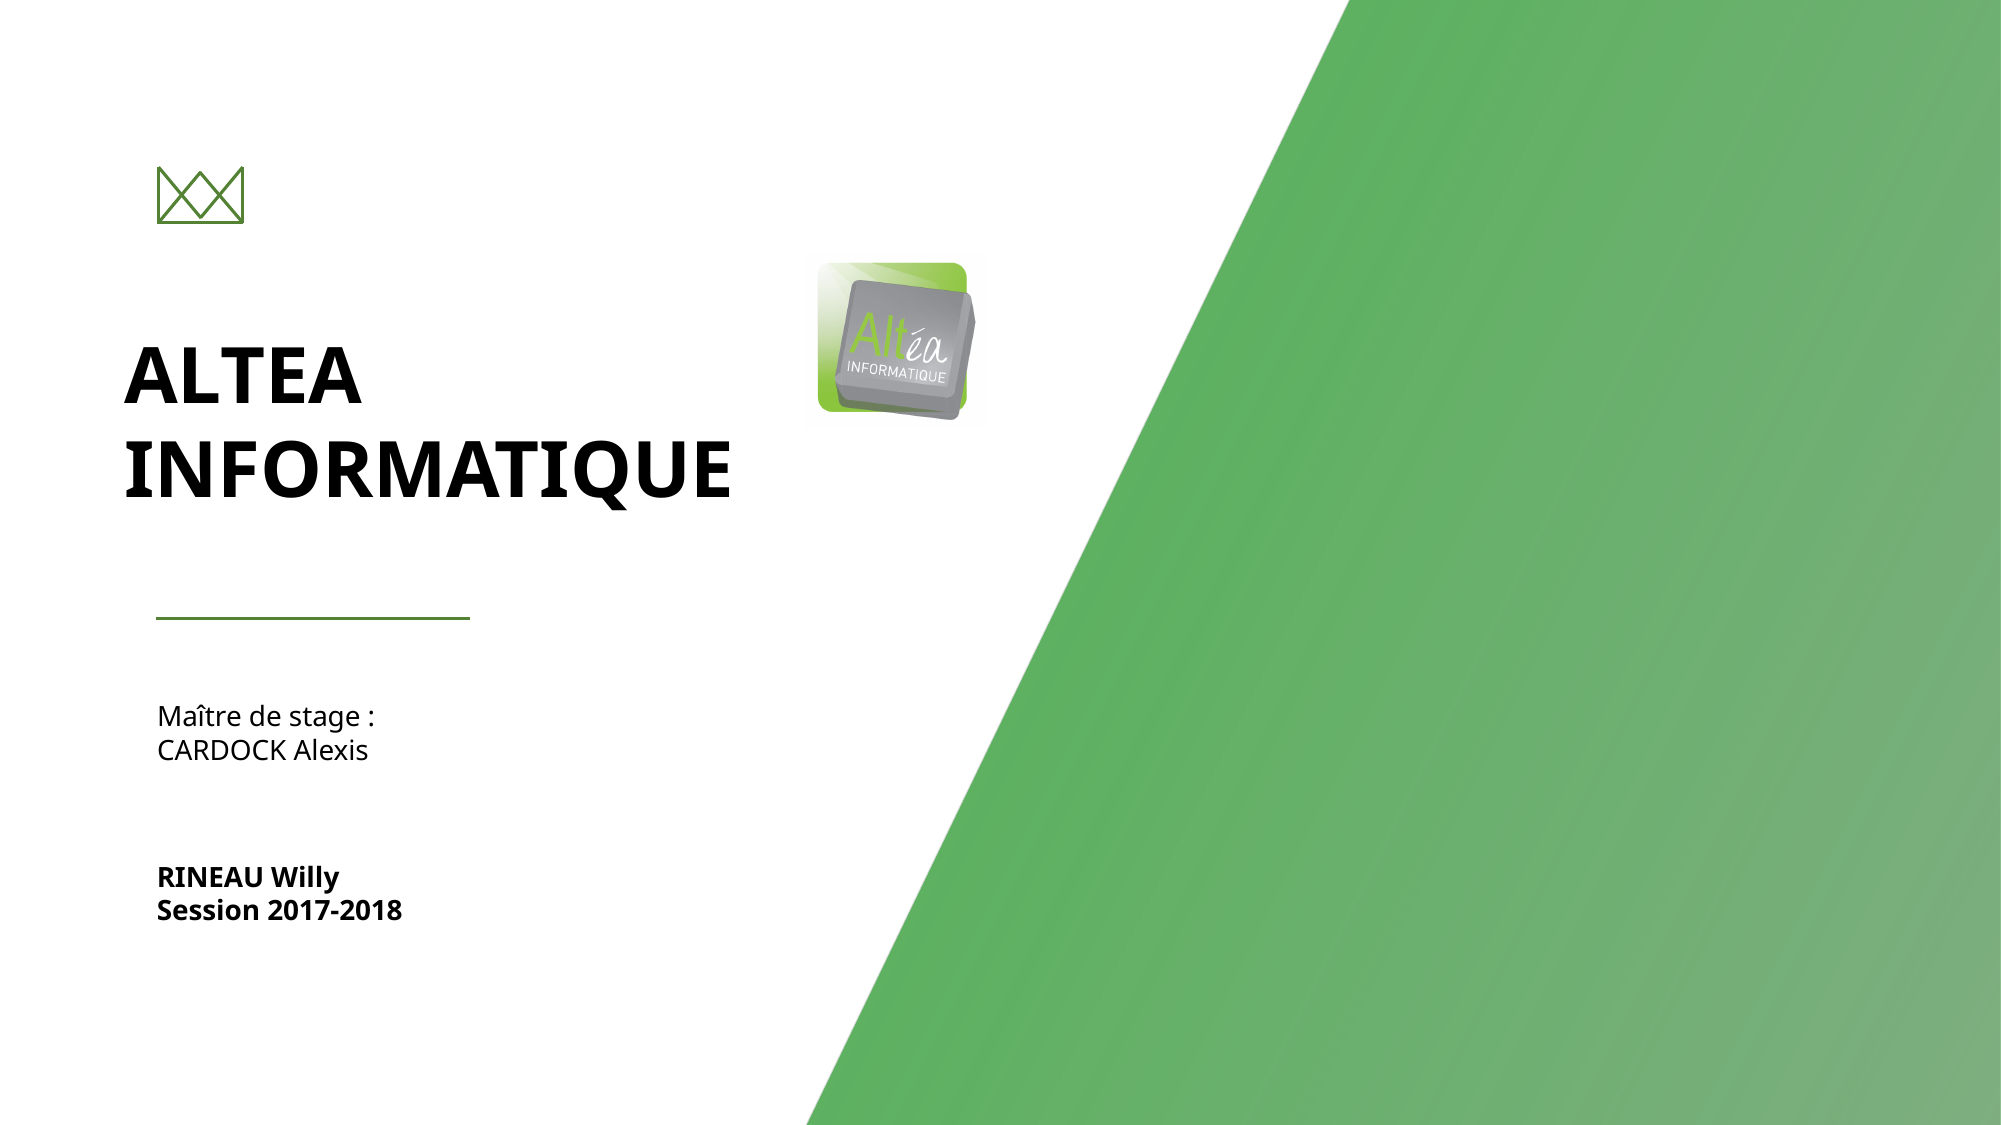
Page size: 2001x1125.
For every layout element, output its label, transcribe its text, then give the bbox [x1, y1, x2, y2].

text_box [806, 0, 2000, 1125]
text_box ALTEA INFORMATIQUE [124, 318, 750, 521]
picture [804, 253, 986, 429]
text_box Maître de stage : CARDOCK Alexis [157, 691, 851, 774]
text_box RINEAU Willy Session 2017-2018 [156, 852, 418, 934]
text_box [156, 167, 244, 223]
